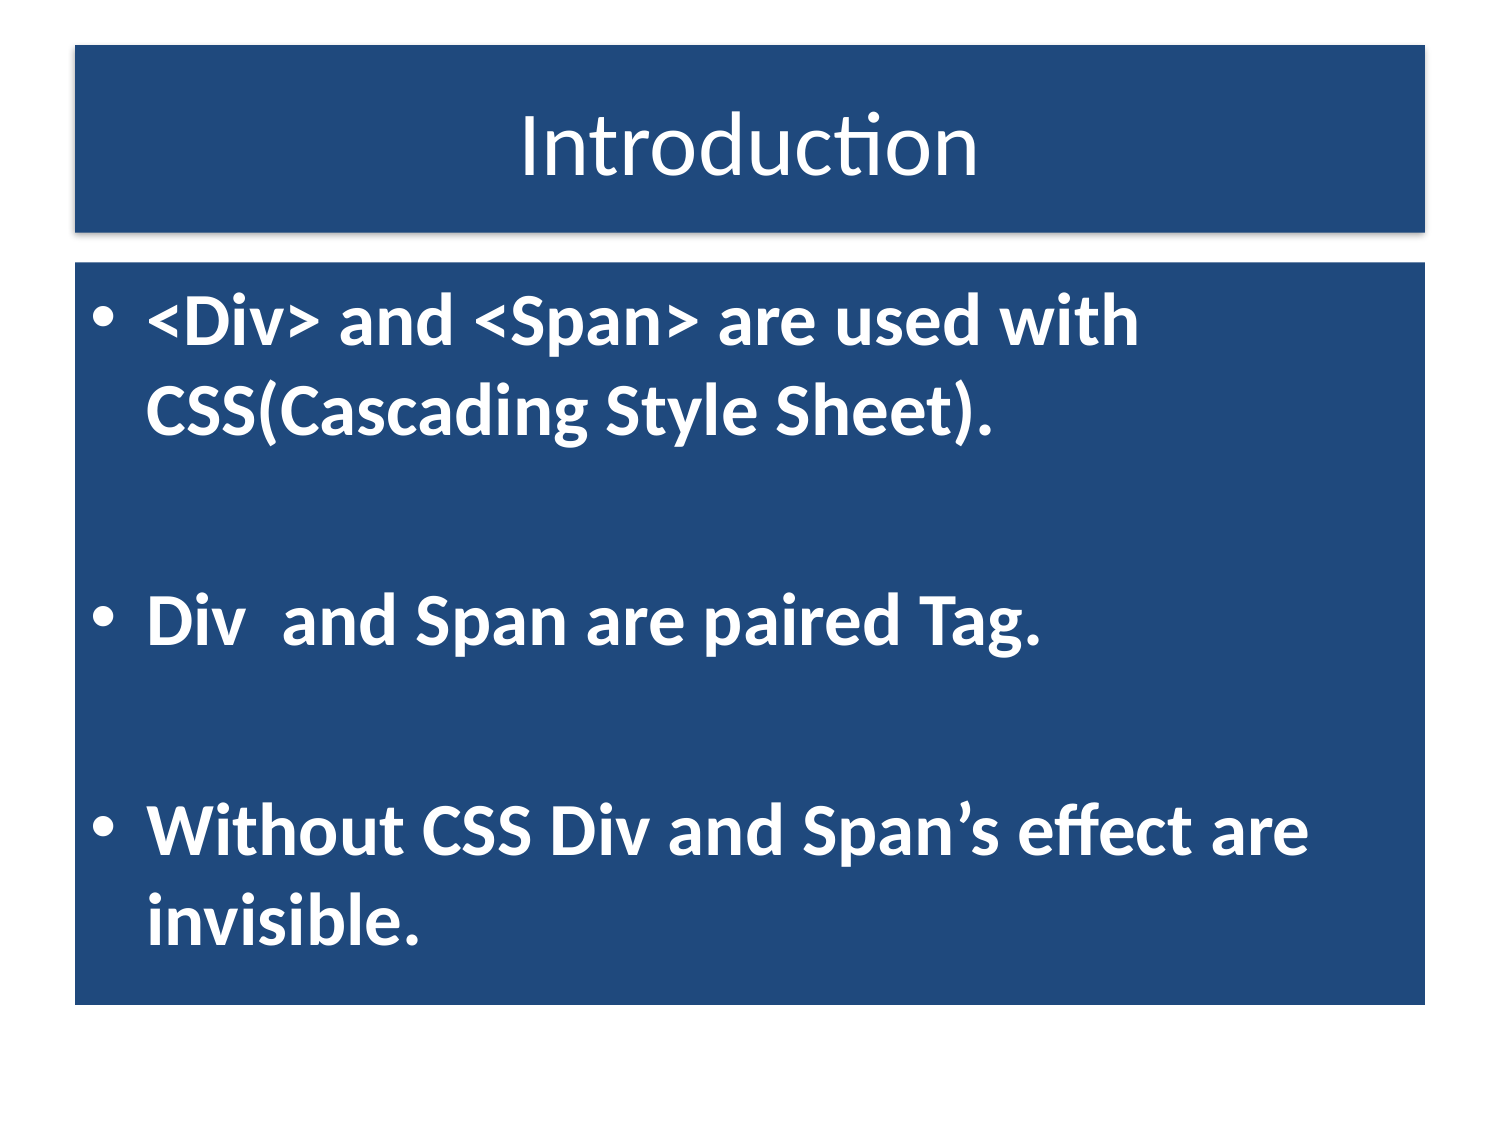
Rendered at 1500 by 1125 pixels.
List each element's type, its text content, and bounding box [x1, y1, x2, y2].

title Introduction [75, 45, 1425, 233]
list <Div> and <Span> are used with CSS(Cascading Style Sheet). Div and Span are paired Tag. Without CSS Div and Span’s effect are invisible. [75, 262, 1425, 1005]
